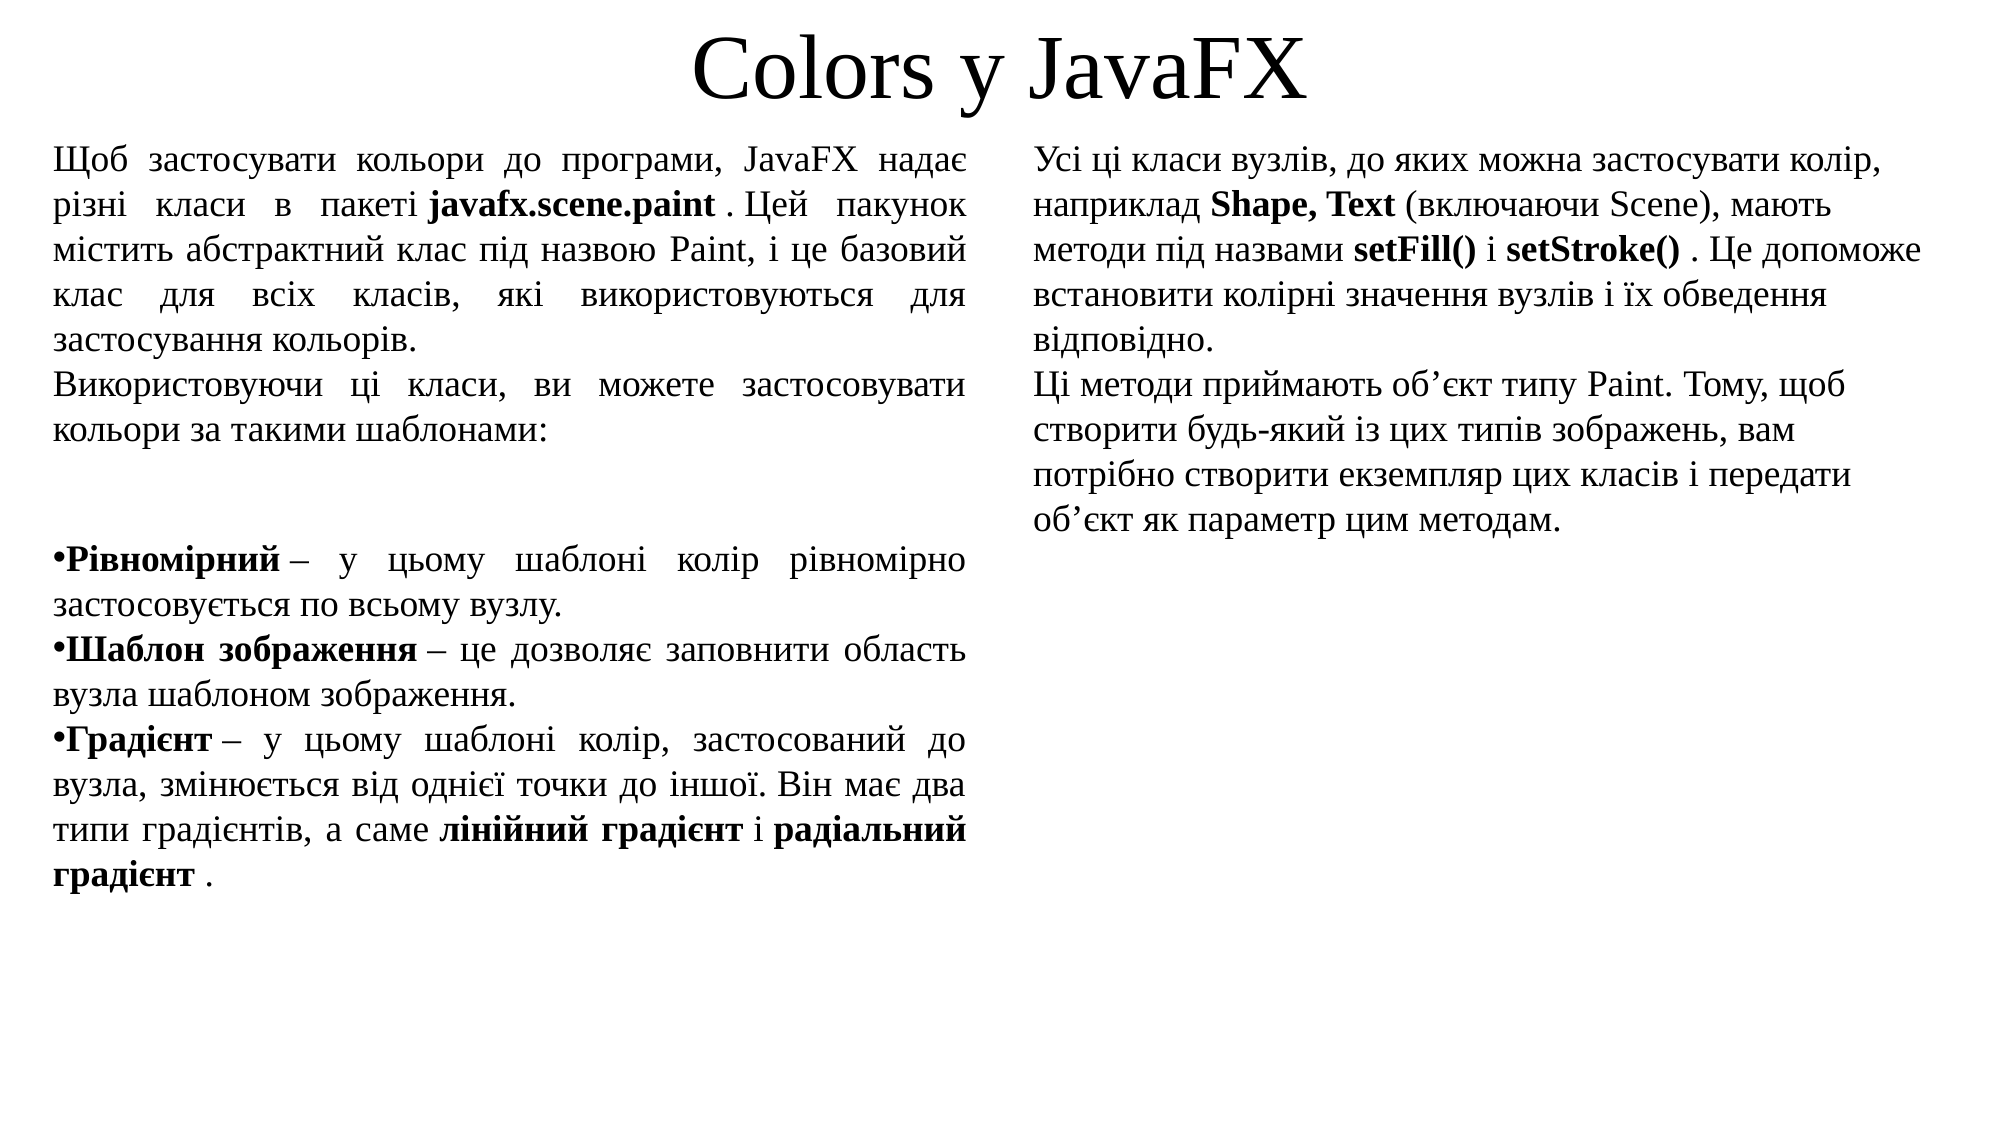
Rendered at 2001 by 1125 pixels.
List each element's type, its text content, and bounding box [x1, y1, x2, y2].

text_box Рівномірний – у цьому шаблоні колір рівномірно застосовується по всьому вузлу. Шаблон зображення – це дозволяє заповнити область вузла шаблоном зображення. Градієнт – у цьому шаблоні колір, застосований до вузла, змінюється від однієї точки до іншої. Він має два типи градієнтів, а саме лінійний градієнт і радіальний градієнт . [38, 526, 982, 902]
text_box Усі ці класи вузлів, до яких можна застосувати колір, наприклад Shape, Text (включаючи Scene), мають методи під назвами setFill() і setStroke() . Це допоможе встановити колірні значення вузлів і їх обведення відповідно. Ці методи приймають об’єкт типу Paint. Тому, щоб створити будь-який із цих типів зображень, вам потрібно створити екземпляр цих класів і передати об’єкт як параметр цим методам. [1018, 126, 1962, 547]
text_box Щоб застосувати кольори до програми, JavaFX надає різні класи в пакеті javafx.scene.paint . Цей пакунок містить абстрактний клас під назвою Paint, і це базовий клас для всіх класів, які використовуються для застосування кольорів. Використовуючи ці класи, ви можете застосовувати кольори за такими шаблонами: [38, 126, 982, 457]
text_box Colors у JavaFX [0, 0, 2000, 139]
